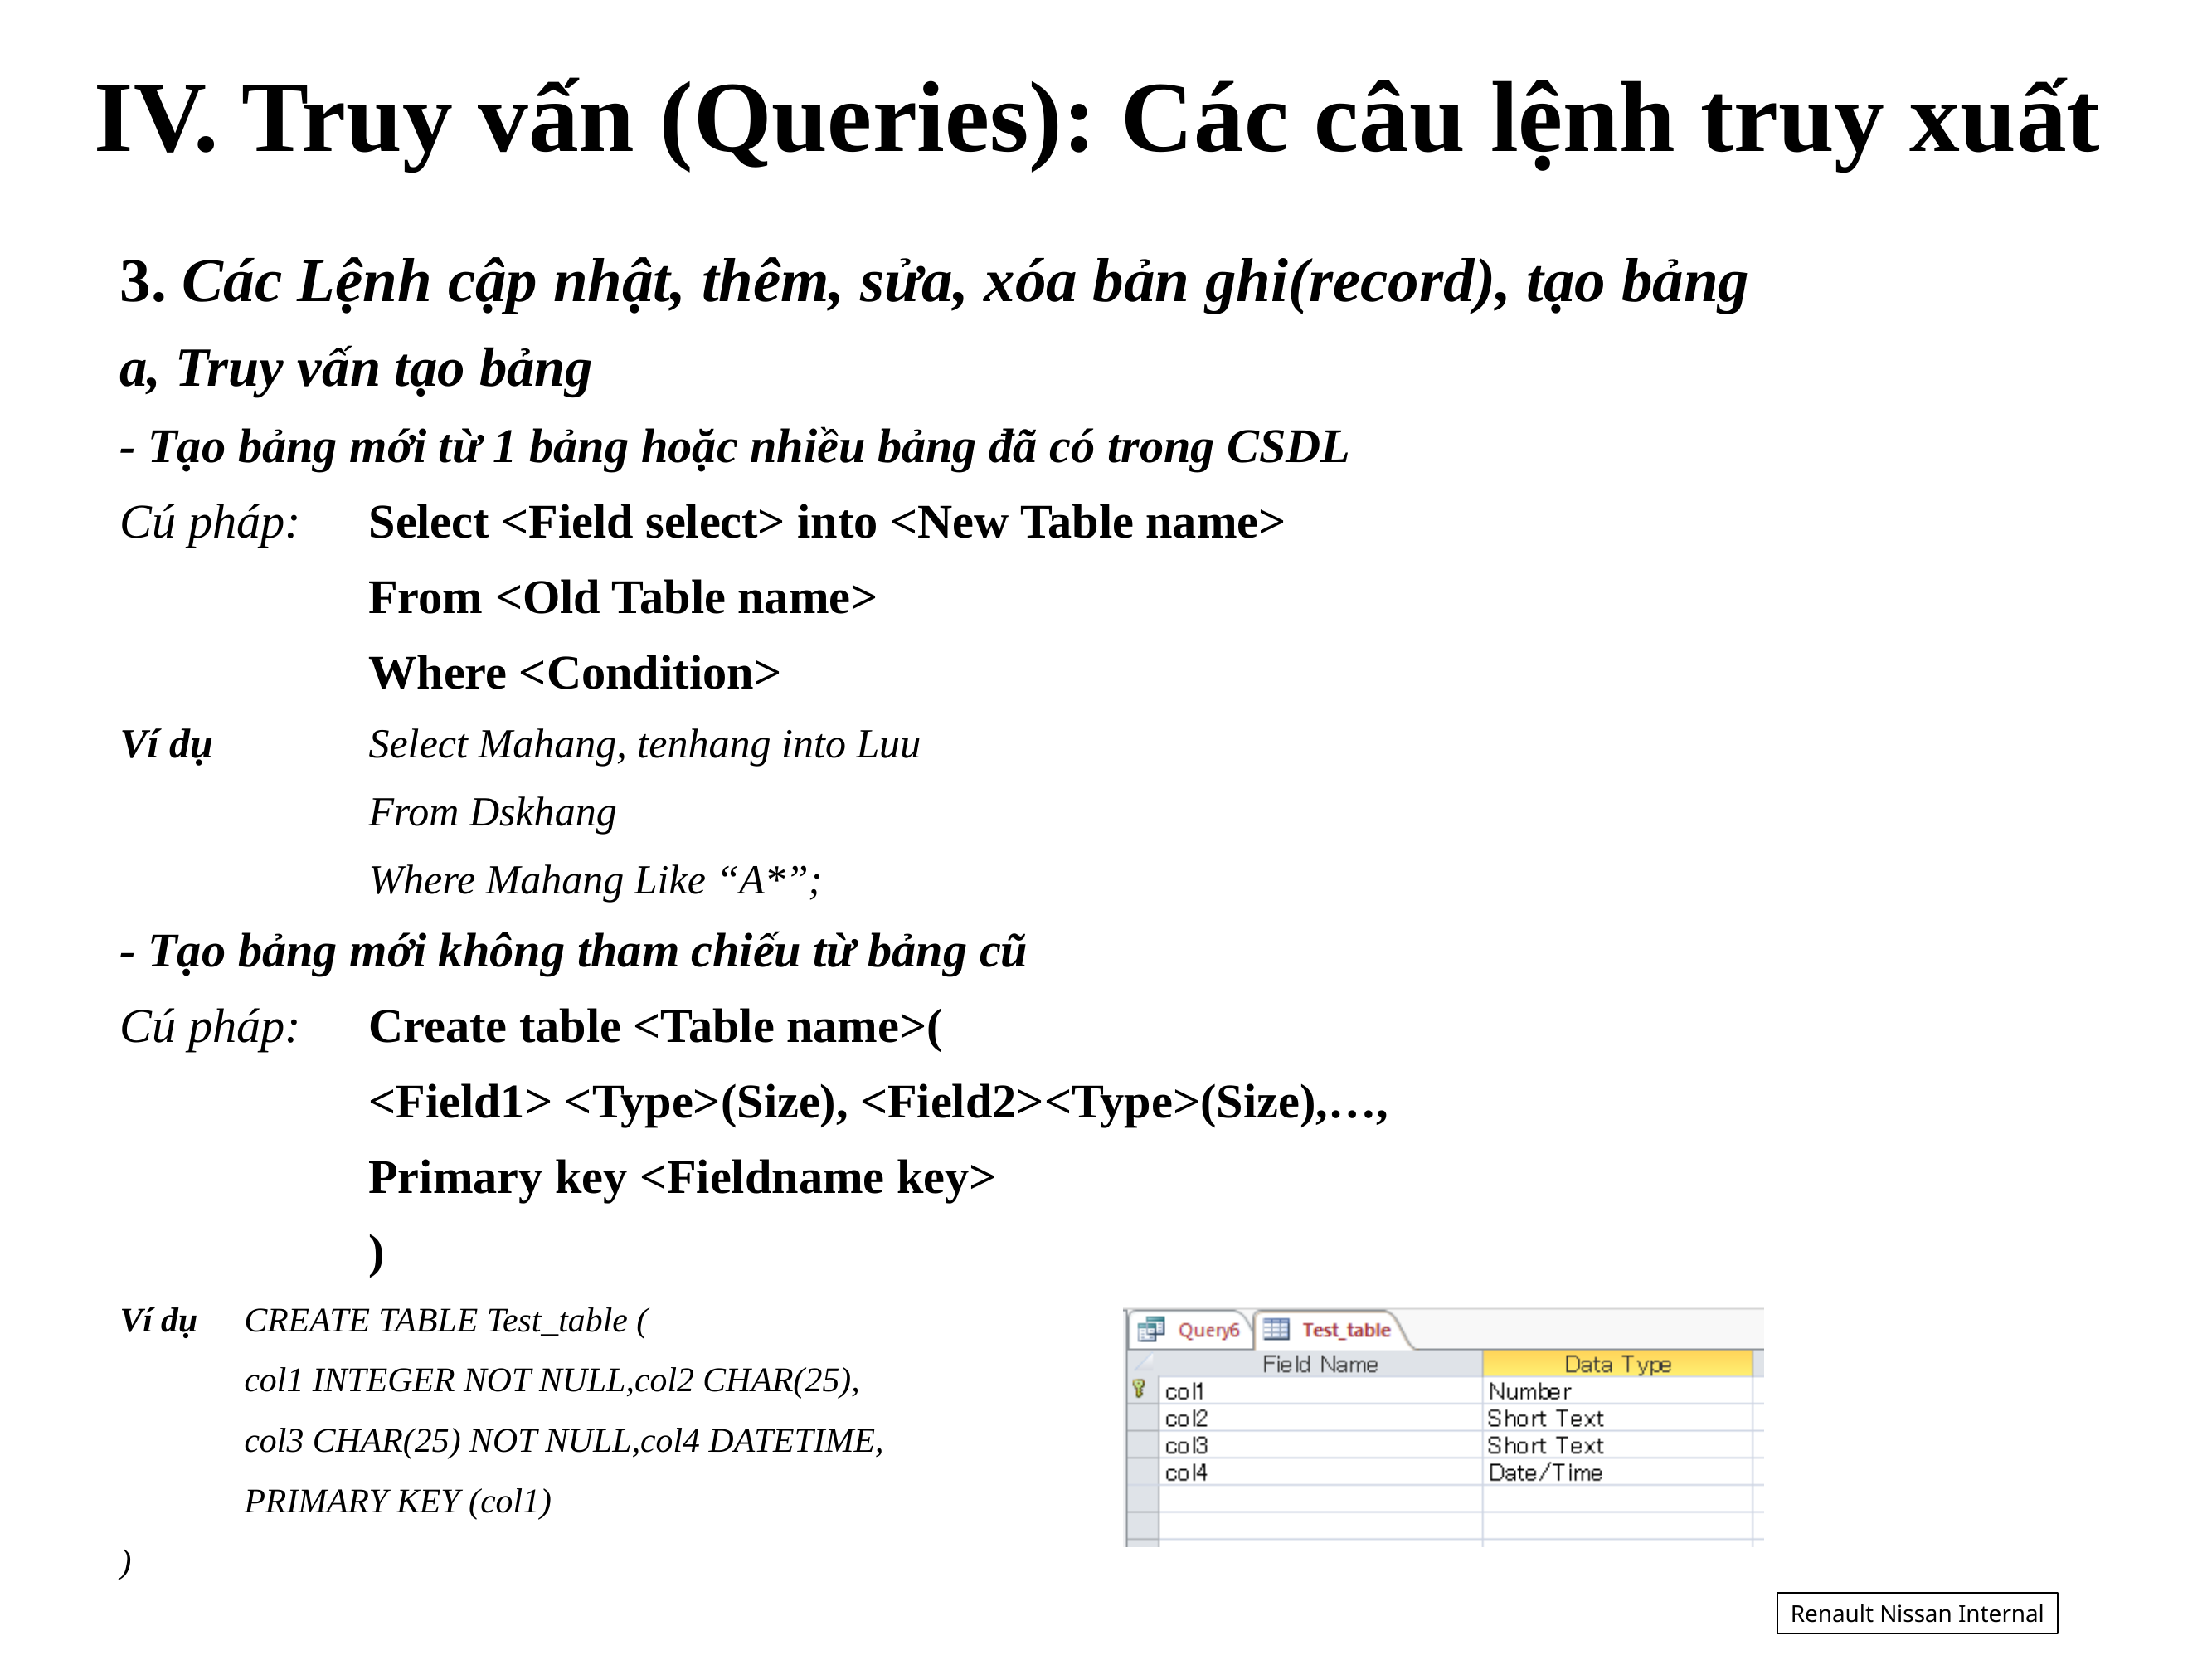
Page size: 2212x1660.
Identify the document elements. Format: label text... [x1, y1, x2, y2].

picture [1123, 1305, 1764, 1547]
subtitle 3. Các Lệnh cập nhật, thêm, sửa, xóa bản ghi(record), tạo bảng a, Truy vấn tạo bảng - Tạo bảng mới từ 1 bảng hoặc nhiều bảng đã có trong CSDL Cú pháp: Select <Field select> into <New Table name> From <Old Table name> Where <Condition> Ví dụ Select Mahang, tenhang into Luu From Dskhang Where Mahang Like “A*”; - Tạo bảng mới không tham chiếu từ bảng cũ Cú pháp: Create table <Table name>( <Field1> <Type>(Size), <Field2><Type>(Size),…, Primary key <Fieldname key> ) Ví dụ CREATE TABLE Test_table ( col1 INTEGER NOT NULL,col2 CHAR(25), col3 CHAR(25) NOT NULL,col4 DATETIME, PRIMARY KEY (col1) ) [107, 241, 2104, 1605]
text_box IV. Truy vấn (Queries): Các câu lệnh truy xuất [82, 31, 2137, 180]
